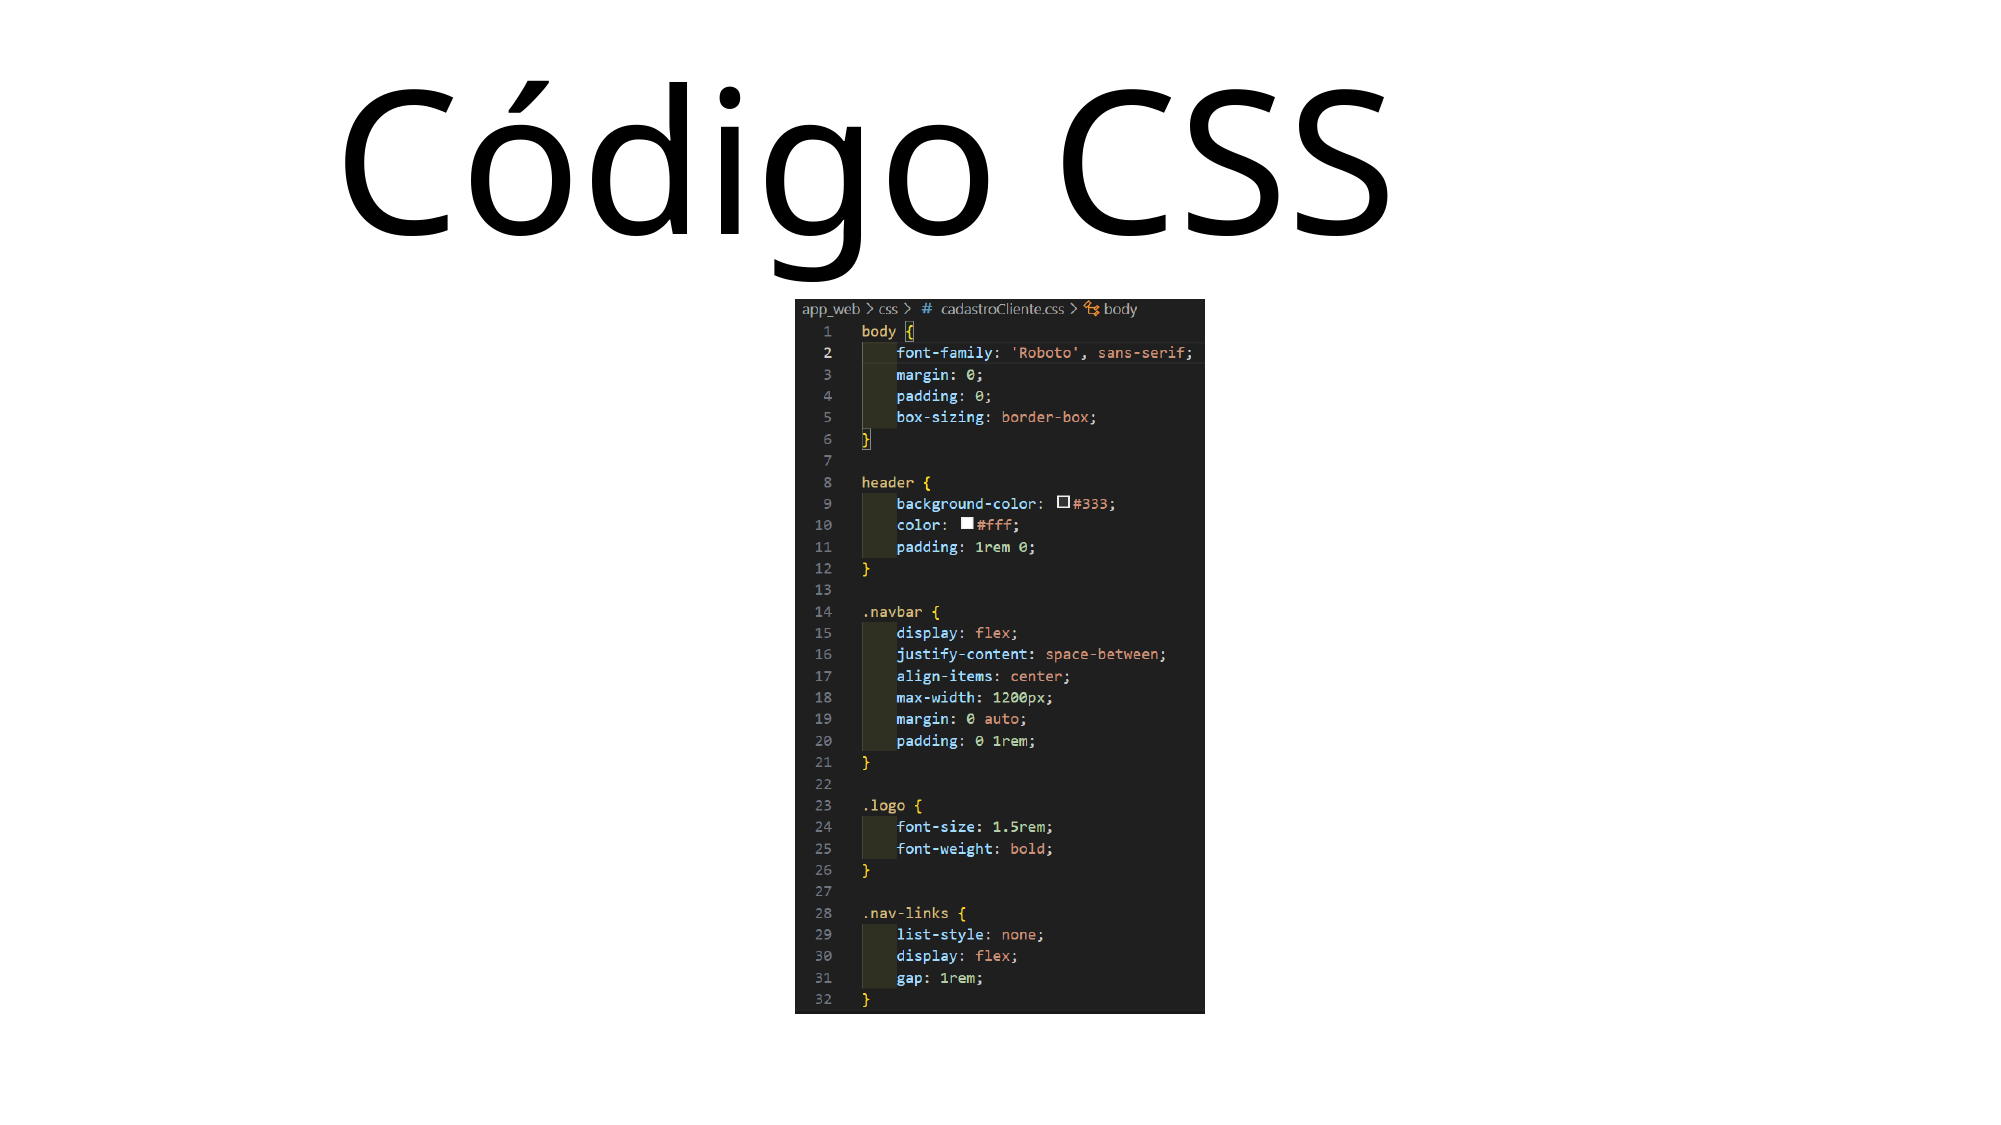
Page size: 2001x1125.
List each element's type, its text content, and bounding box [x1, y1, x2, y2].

title Código CSS [318, 61, 1768, 279]
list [795, 299, 1205, 1014]
